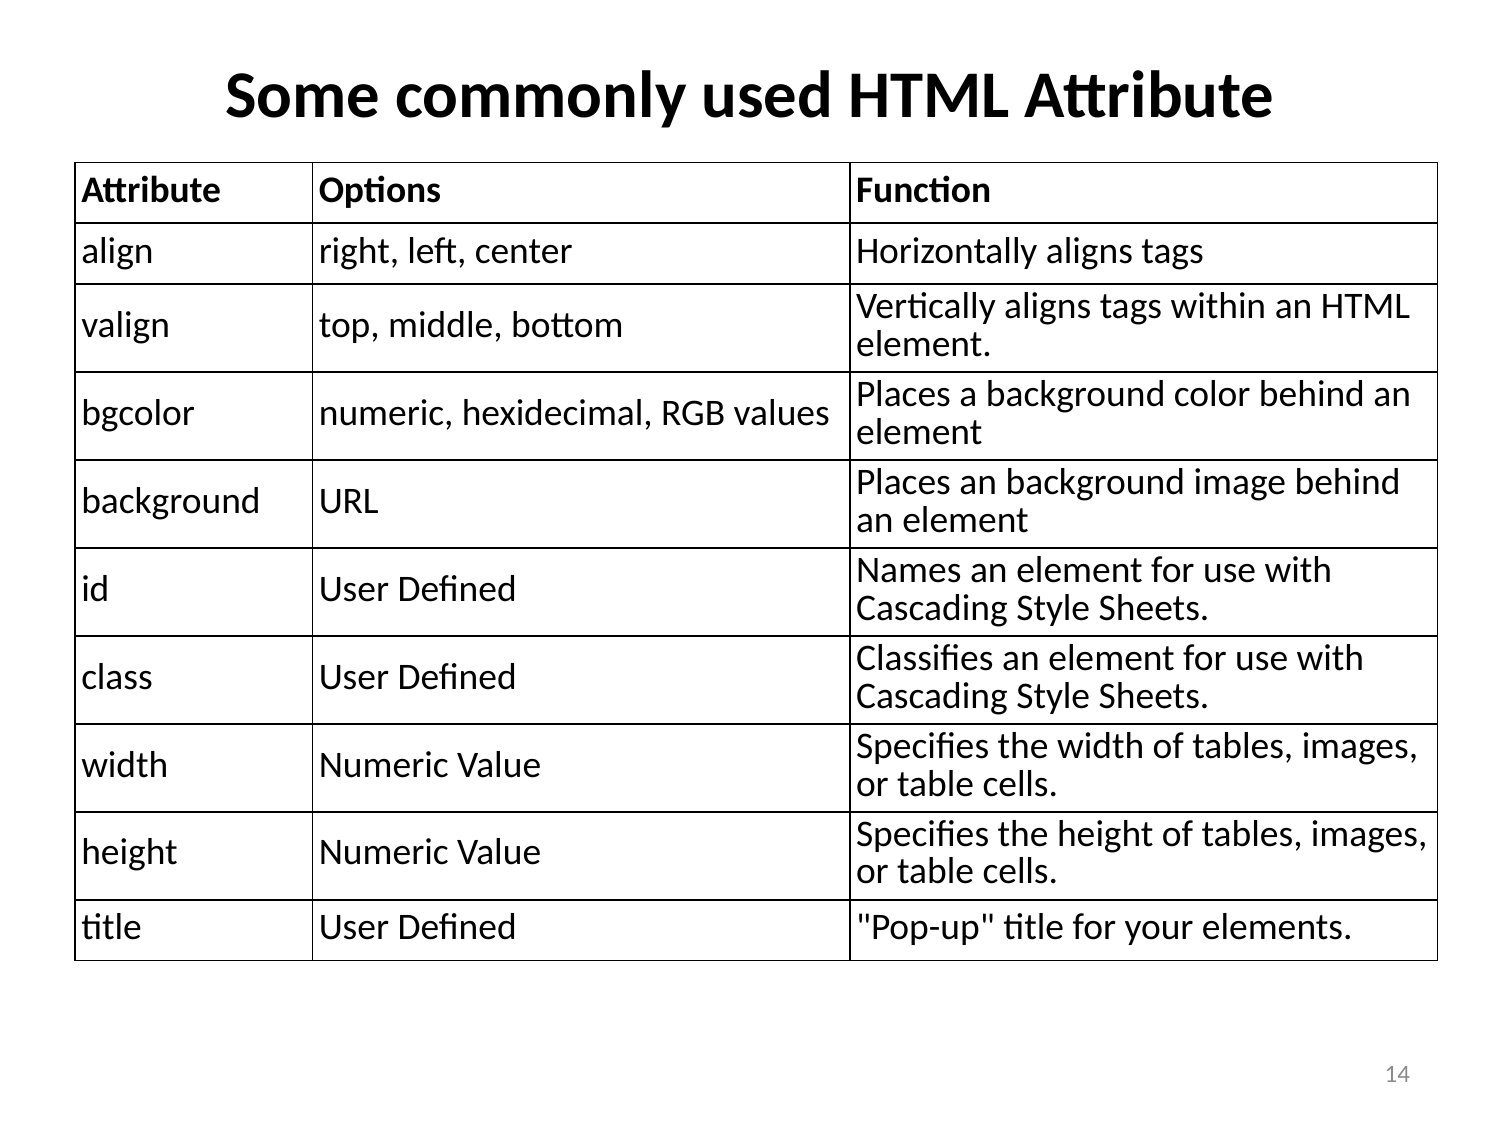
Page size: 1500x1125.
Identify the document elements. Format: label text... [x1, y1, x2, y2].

table_cell Specifies the height of tables, images, or table cells. [851, 813, 1437, 899]
table_header Function [851, 163, 1437, 222]
table_cell User Defined [313, 901, 849, 960]
table_cell right, left, center [313, 224, 849, 283]
title Some commonly used HTML Attribute [75, 45, 1425, 138]
table_cell height [76, 813, 312, 899]
table_cell Numeric Value [313, 813, 849, 899]
table_cell Places a background color behind an element [851, 373, 1437, 459]
table_cell id [76, 549, 312, 635]
table_cell User Defined [313, 549, 849, 635]
table_cell Vertically aligns tags within an HTML element. [851, 285, 1437, 371]
table_cell title [76, 901, 312, 960]
table_cell width [76, 725, 312, 811]
table_cell align [76, 224, 312, 283]
table_header Options [313, 163, 849, 222]
table_cell top, middle, bottom [313, 285, 849, 371]
table_cell valign [76, 285, 312, 371]
table_cell Horizontally aligns tags [851, 224, 1437, 283]
table_cell Specifies the width of tables, images, or table cells. [851, 725, 1437, 811]
table_cell Places an background image behind an element [851, 461, 1437, 547]
table_cell class [76, 637, 312, 723]
table_cell bgcolor [76, 373, 312, 459]
table_cell background [76, 461, 312, 547]
table_cell Classifies an element for use with Cascading Style Sheets. [851, 637, 1437, 723]
slide_number 14 [1074, 1042, 1425, 1103]
table_cell User Defined [313, 637, 849, 723]
table_header Attribute [76, 163, 312, 222]
table_cell Names an element for use with Cascading Style Sheets. [851, 549, 1437, 635]
table_cell Numeric Value [313, 725, 849, 811]
table_cell URL [313, 461, 849, 547]
table_cell "Pop-up" title for your elements. [851, 901, 1437, 960]
table_cell numeric, hexidecimal, RGB values [313, 373, 849, 459]
